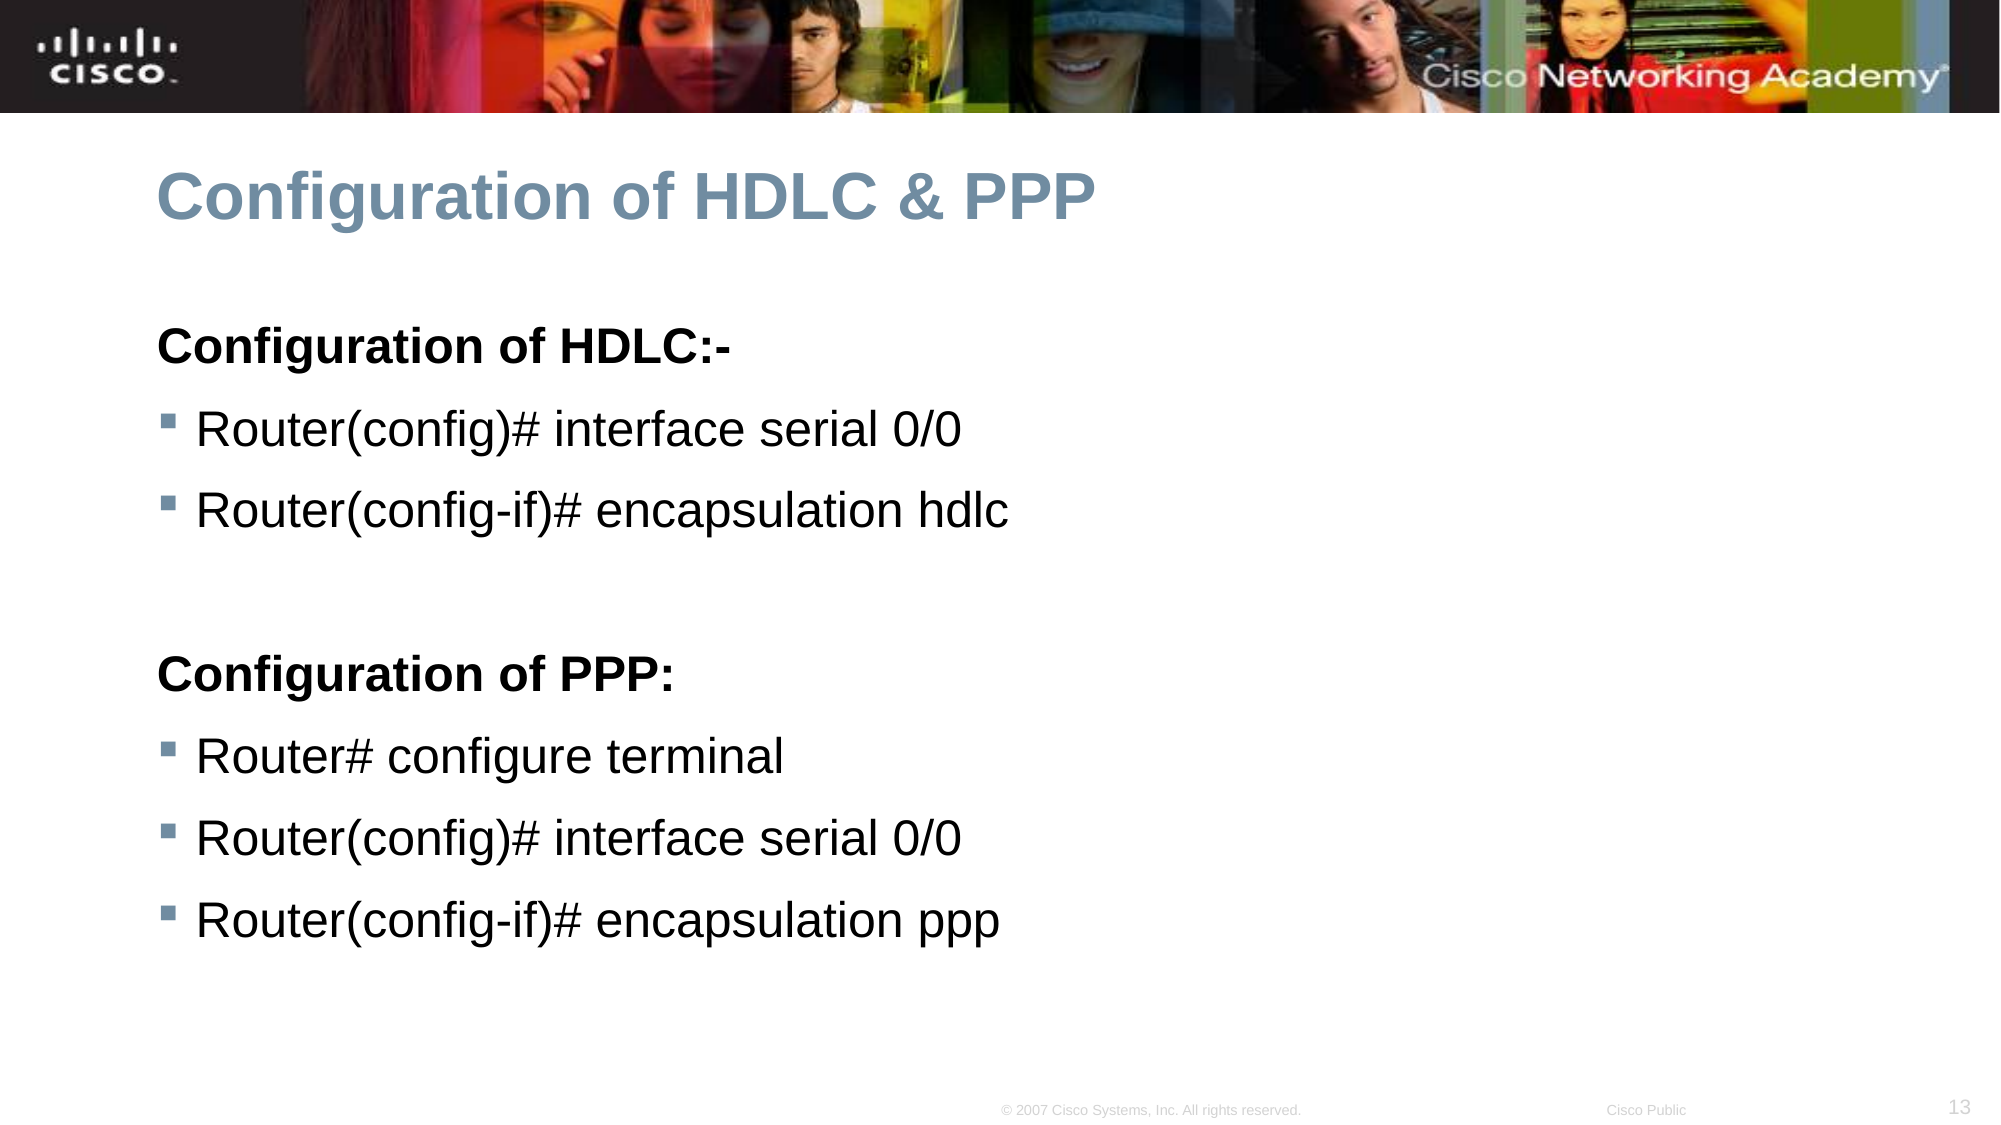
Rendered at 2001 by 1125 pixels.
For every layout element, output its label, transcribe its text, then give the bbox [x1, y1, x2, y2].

title Configuration of HDLC & PPP [143, 102, 1926, 241]
picture [0, 0, 2000, 113]
list Configuration of HDLC:- Router(config)# interface serial 0/0 Router(config-if)# encapsulation hdlc Configuration of PPP: Router# configure terminal Router(config)# interface serial 0/0 Router(config-if)# encapsulation ppp [143, 311, 1881, 898]
